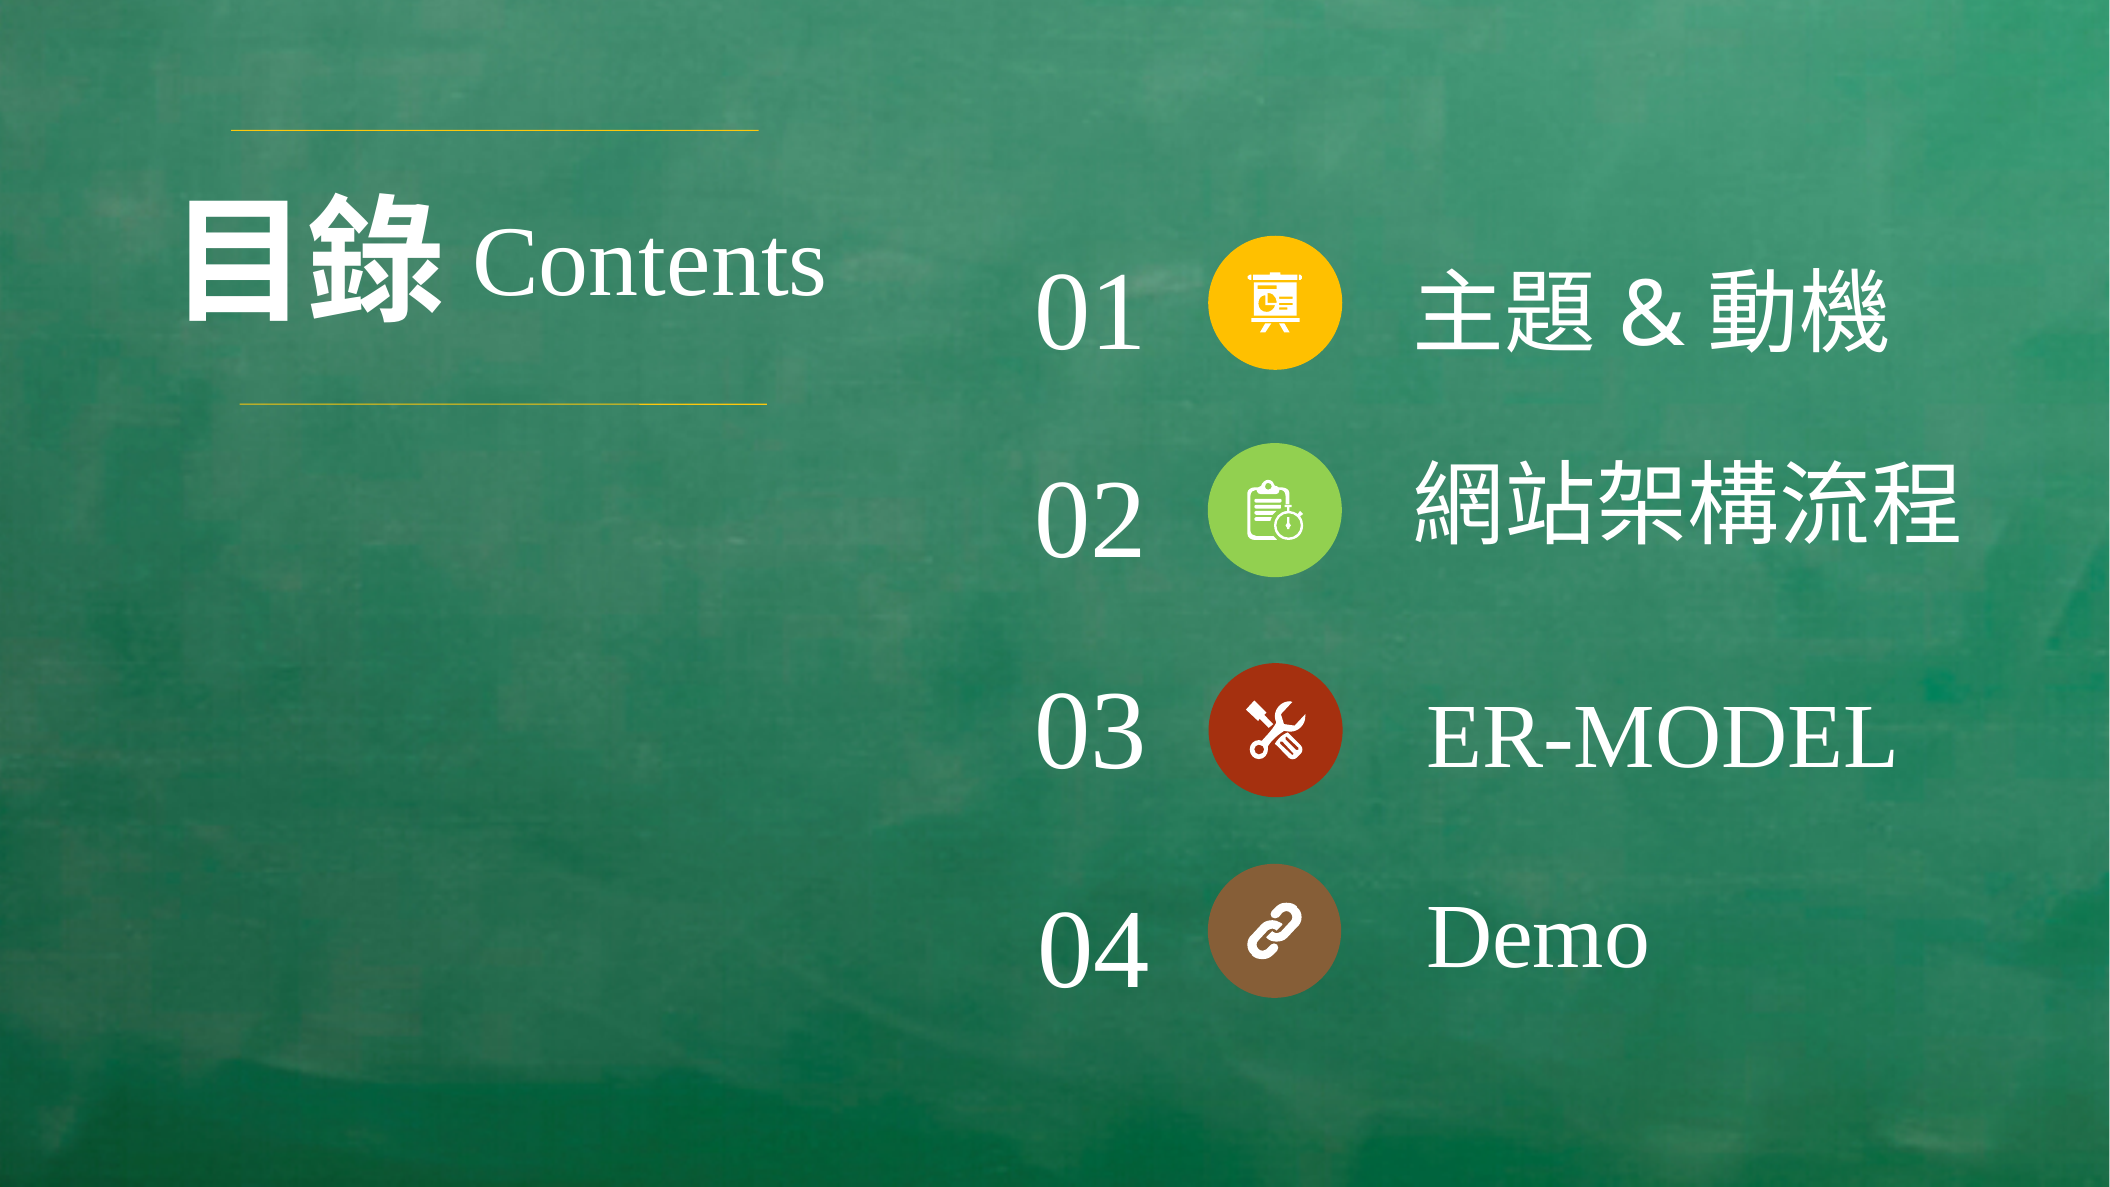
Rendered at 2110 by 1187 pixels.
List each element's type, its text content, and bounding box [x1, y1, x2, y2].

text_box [1207, 443, 1342, 578]
text_box 04 [1022, 867, 1165, 1017]
text_box 目錄 [170, 172, 446, 338]
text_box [1208, 663, 1343, 798]
text_box 02 [1019, 437, 1162, 587]
text_box 網站架構流程 [1412, 446, 2110, 777]
text_box 01 [1019, 229, 1162, 380]
text_box 主題&動機 [1412, 253, 1941, 364]
text_box ER-MODEL [1411, 668, 2028, 1013]
picture [0, 0, 2110, 1187]
text_box Contents [449, 195, 851, 316]
text_box 03 [1019, 648, 1162, 799]
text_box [1208, 235, 1343, 370]
text_box Demo [1313, 855, 1763, 1007]
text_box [1207, 863, 1342, 998]
